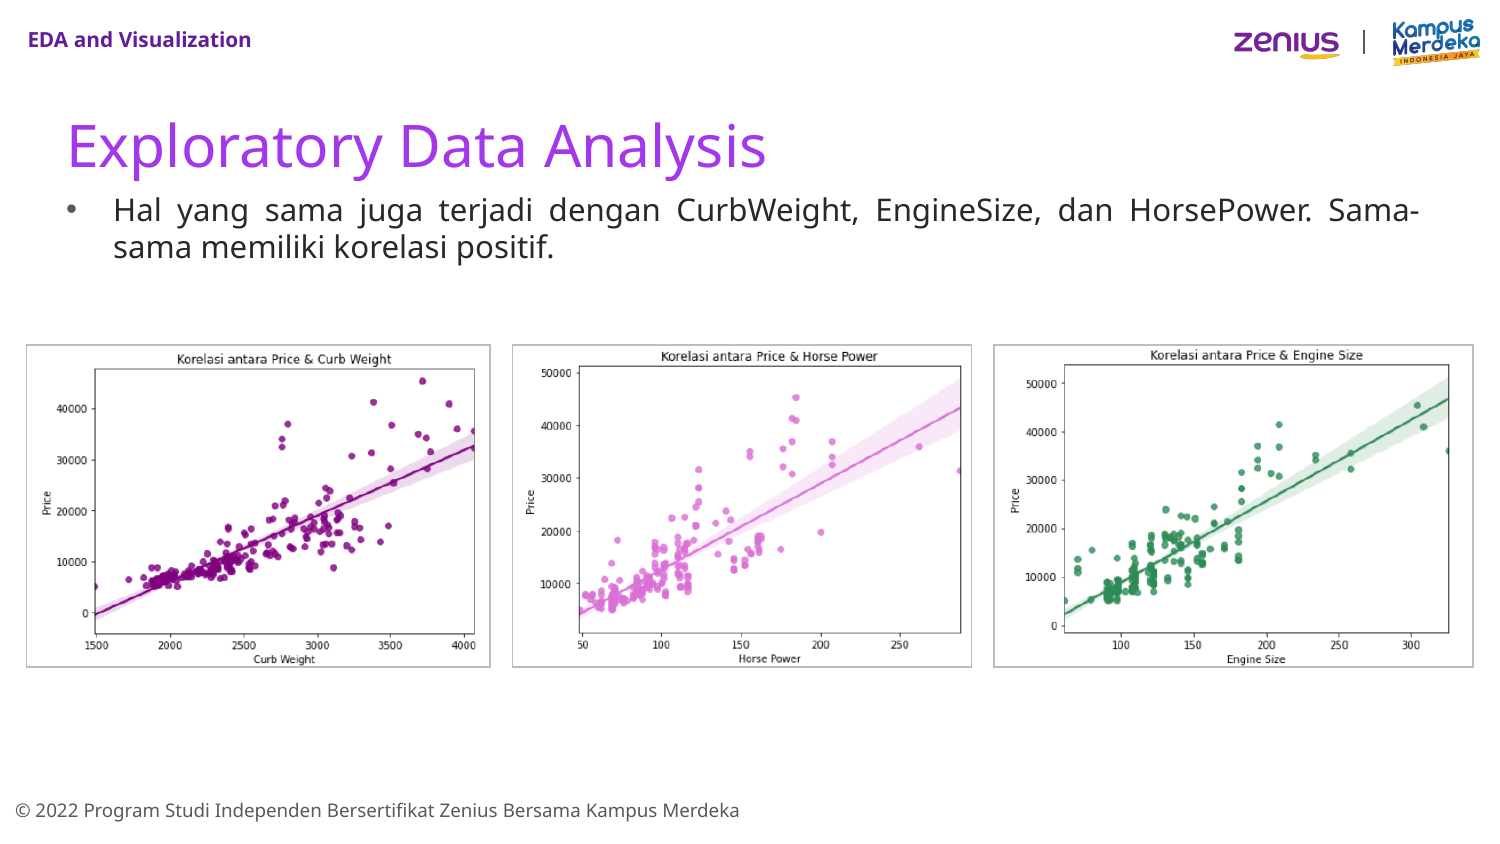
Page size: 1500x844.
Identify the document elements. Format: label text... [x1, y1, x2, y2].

picture [994, 345, 1473, 667]
picture [26, 345, 490, 667]
title Exploratory Data Analysis [51, 77, 1443, 212]
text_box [1230, 15, 1480, 69]
text_box © 2022 Program Studi Independen Bersertifikat Zenius Bersama Kampus Merdeka [0, 787, 1468, 833]
text_box EDA and Visualization [12, 14, 1011, 65]
picture [512, 345, 972, 667]
list Hal yang sama juga terjadi dengan CurbWeight, EngineSize, dan HorsePower. Sama-sama memiliki korelasi positif. [51, 175, 1437, 655]
